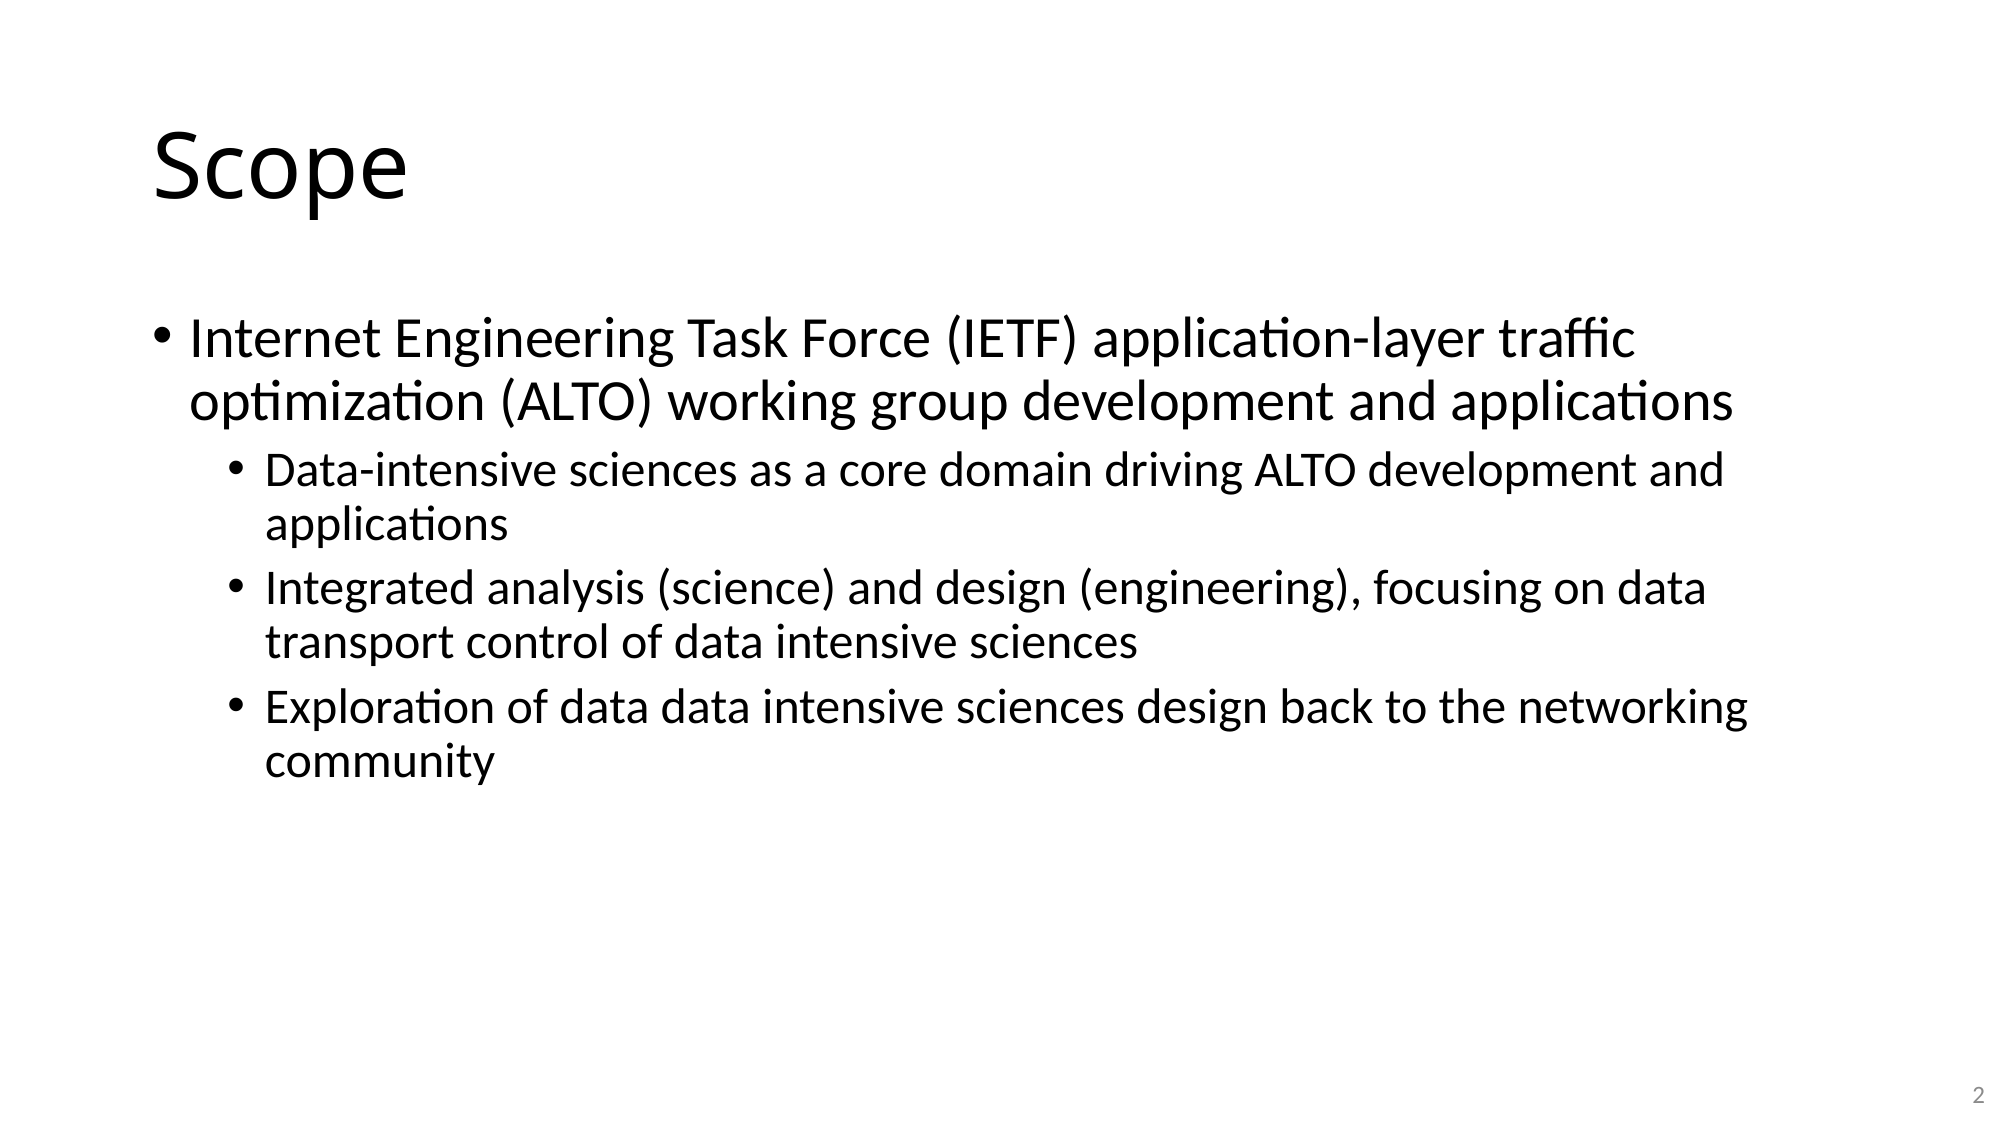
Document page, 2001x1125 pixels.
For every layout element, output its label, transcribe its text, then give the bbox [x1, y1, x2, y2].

slide_number 2 [1550, 1064, 2000, 1124]
list Internet Engineering Task Force (IETF) application-layer traffic optimization (ALTO) working group development and applications Data-intensive sciences as a core domain driving ALTO development and applications Integrated analysis (science) and design (engineering), focusing on data transport control of data intensive sciences Exploration of data data intensive sciences design back to the networking community [137, 299, 1863, 1014]
title Scope [137, 59, 1863, 278]
